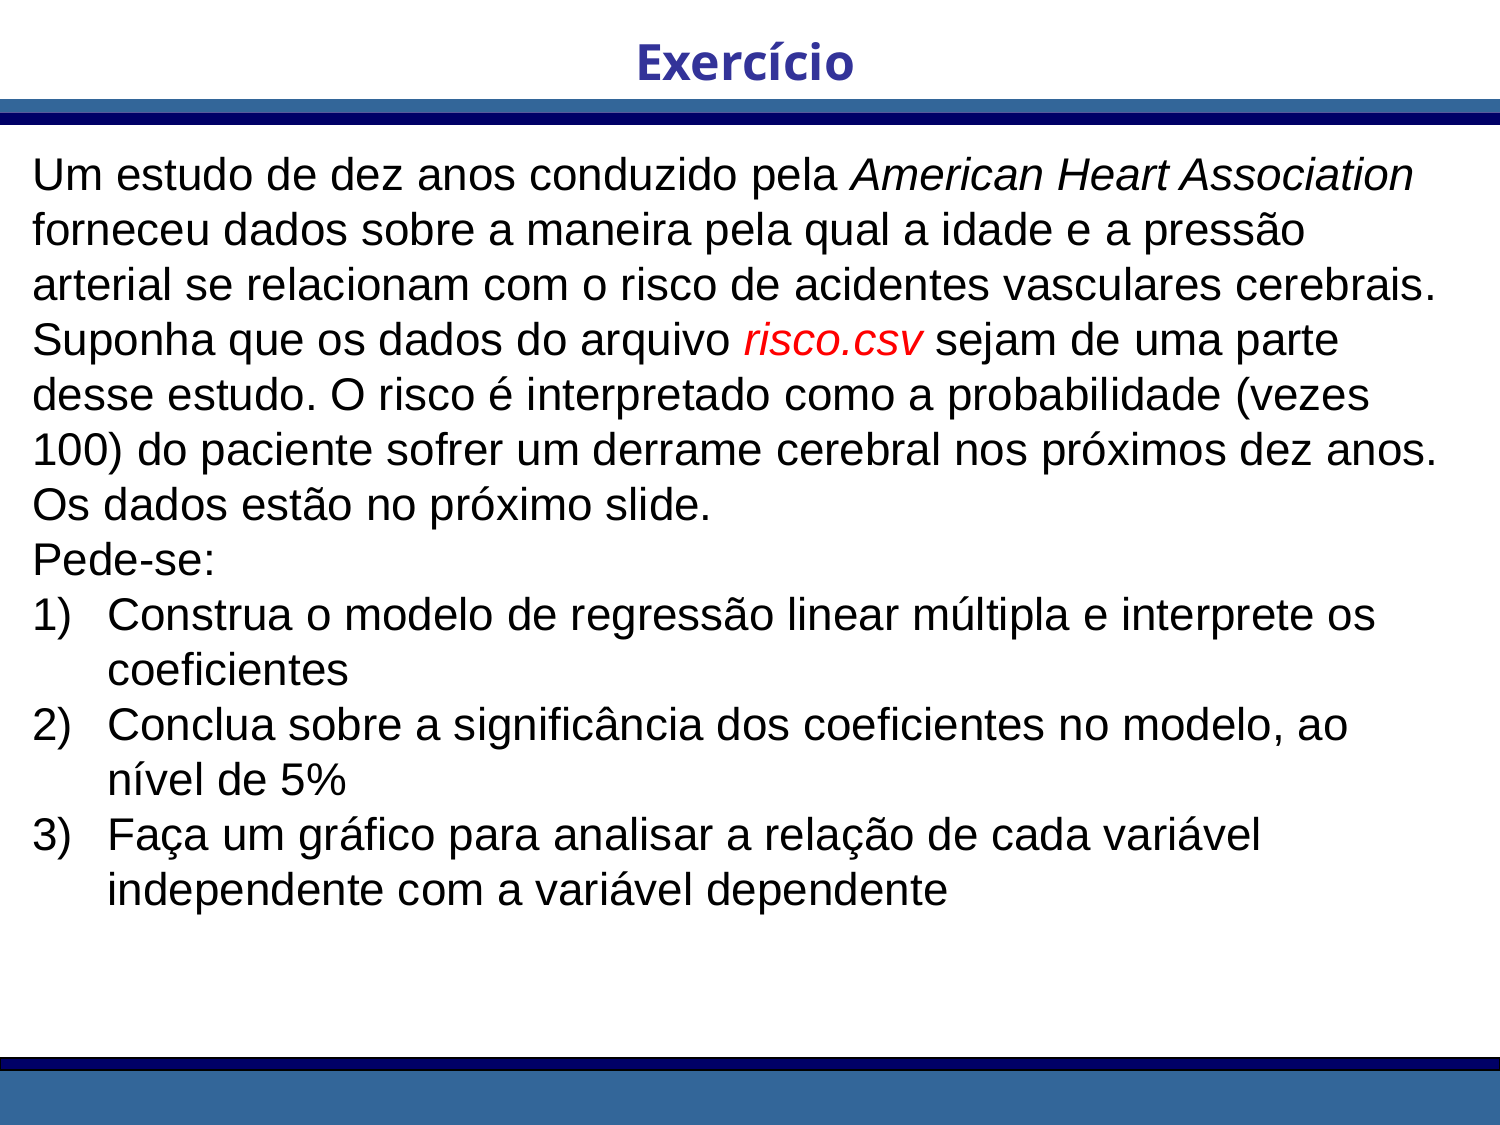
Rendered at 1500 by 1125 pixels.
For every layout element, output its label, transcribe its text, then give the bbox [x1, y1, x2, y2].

text_box Um estudo de dez anos conduzido pela American Heart Association forneceu dados sobre a maneira pela qual a idade e a pressão arterial se relacionam com o risco de acidentes vasculares cerebrais. Suponha que os dados do arquivo risco.csv sejam de uma parte desse estudo. O risco é interpretado como a probabilidade (vezes 100) do paciente sofrer um derrame cerebral nos próximos dez anos. Os dados estão no próximo slide. Pede-se: Construa o modelo de regressão linear múltipla e interprete os coeficientes Conclua sobre a significância dos coeficientes no modelo, ao nível de 5% Faça um gráfico para analisar a relação de cada variável independente com a variável dependente [17, 137, 1471, 922]
text_box Exercício [620, 23, 871, 99]
